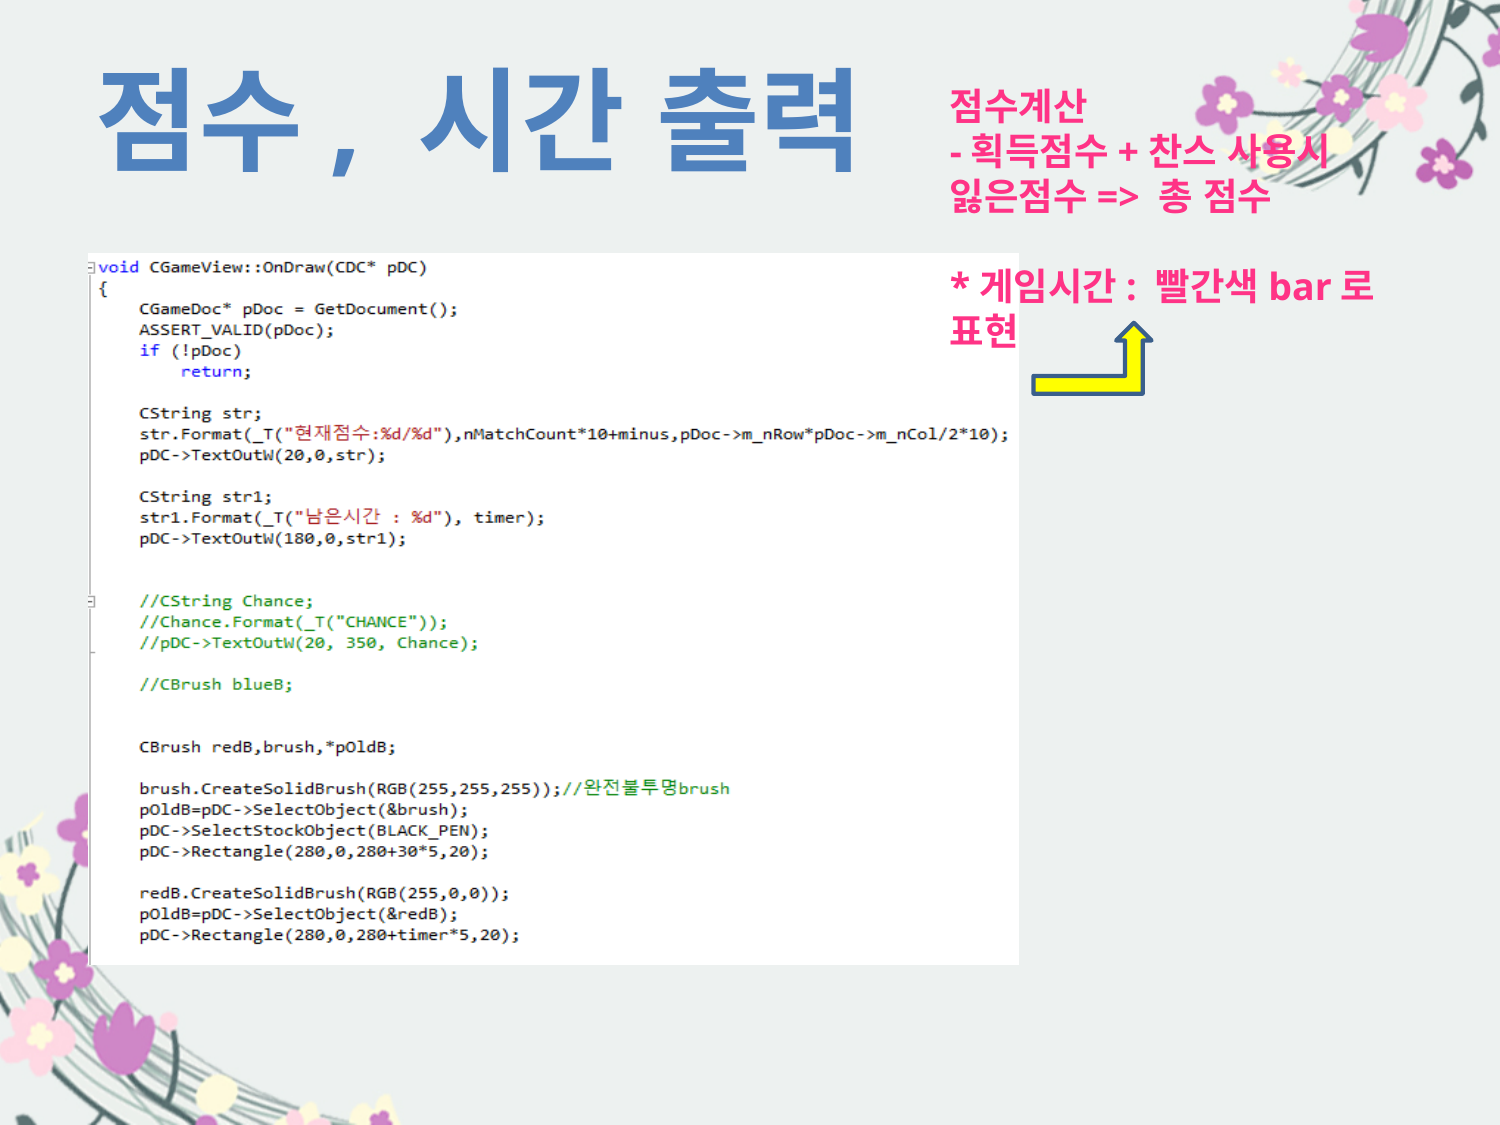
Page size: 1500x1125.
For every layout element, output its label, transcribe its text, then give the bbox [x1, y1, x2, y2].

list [87, 253, 1019, 965]
text_box 점수계산 -획득점수+찬스 사용시 잃은점수=> 총 점수 *게임시간: 빨간색bar로 표현 [935, 75, 1455, 361]
text_box 점수, 시간 출력 [80, 42, 879, 193]
picture [0, 0, 1500, 1125]
text_box [1031, 320, 1154, 396]
